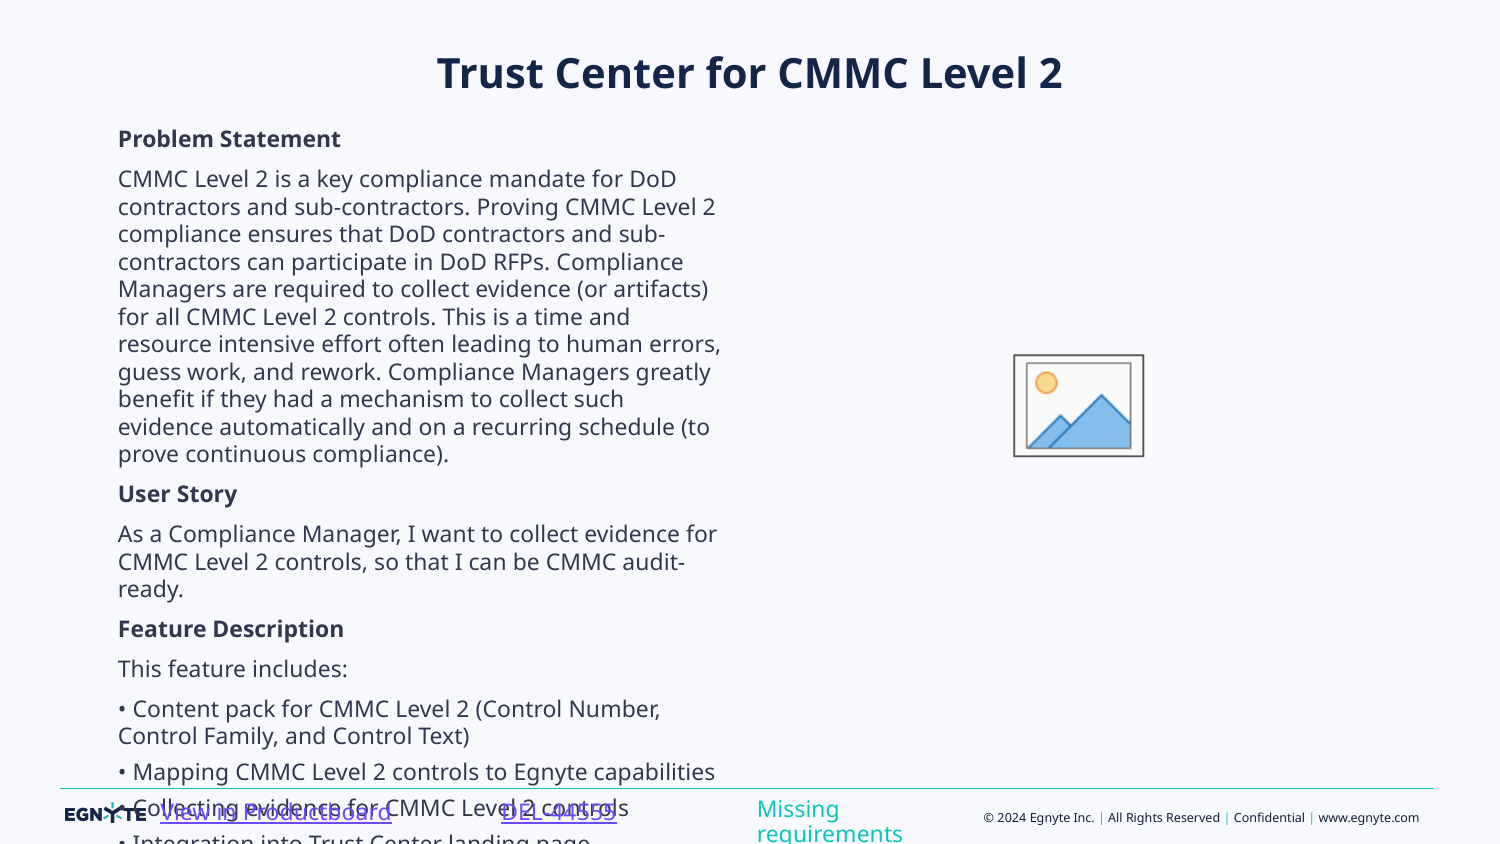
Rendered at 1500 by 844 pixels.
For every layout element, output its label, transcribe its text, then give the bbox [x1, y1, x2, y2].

list Missing requirements [742, 790, 997, 835]
picture [65, 802, 145, 823]
list View in Productboard [145, 790, 486, 835]
title Trust Center for CMMC Level 2 [103, 44, 1397, 106]
list Problem Statement CMMC Level 2 is a key compliance mandate for DoD contractors and sub-contractors. Proving CMMC Level 2 compliance ensures that DoD contractors and sub-contractors can participate in DoD RFPs. Compliance Managers are required to collect evidence (or artifacts) for all CMMC Level 2 controls. This is a time and resource intensive effort often leading to human errors, guess work, and rework. Compliance Managers greatly benefit if they had a mechanism to collect such evidence automatically and on a recurring schedule (to prove continuous compliance). User Story As a Compliance Manager, I want to collect evidence for CMMC Level 2 controls, so that I can be CMMC audit-ready. Feature Description This feature includes: • Content pack for CMMC Level 2 (Control Number, Control Family, and Control Text) • Mapping CMMC Level 2 controls to Egnyte capabilities • Collecting evidence for CMMC Level 2 controls • Integration into Trust Center landing page [103, 117, 741, 693]
picture [761, 119, 1397, 693]
list DEL-44555 [486, 790, 741, 835]
